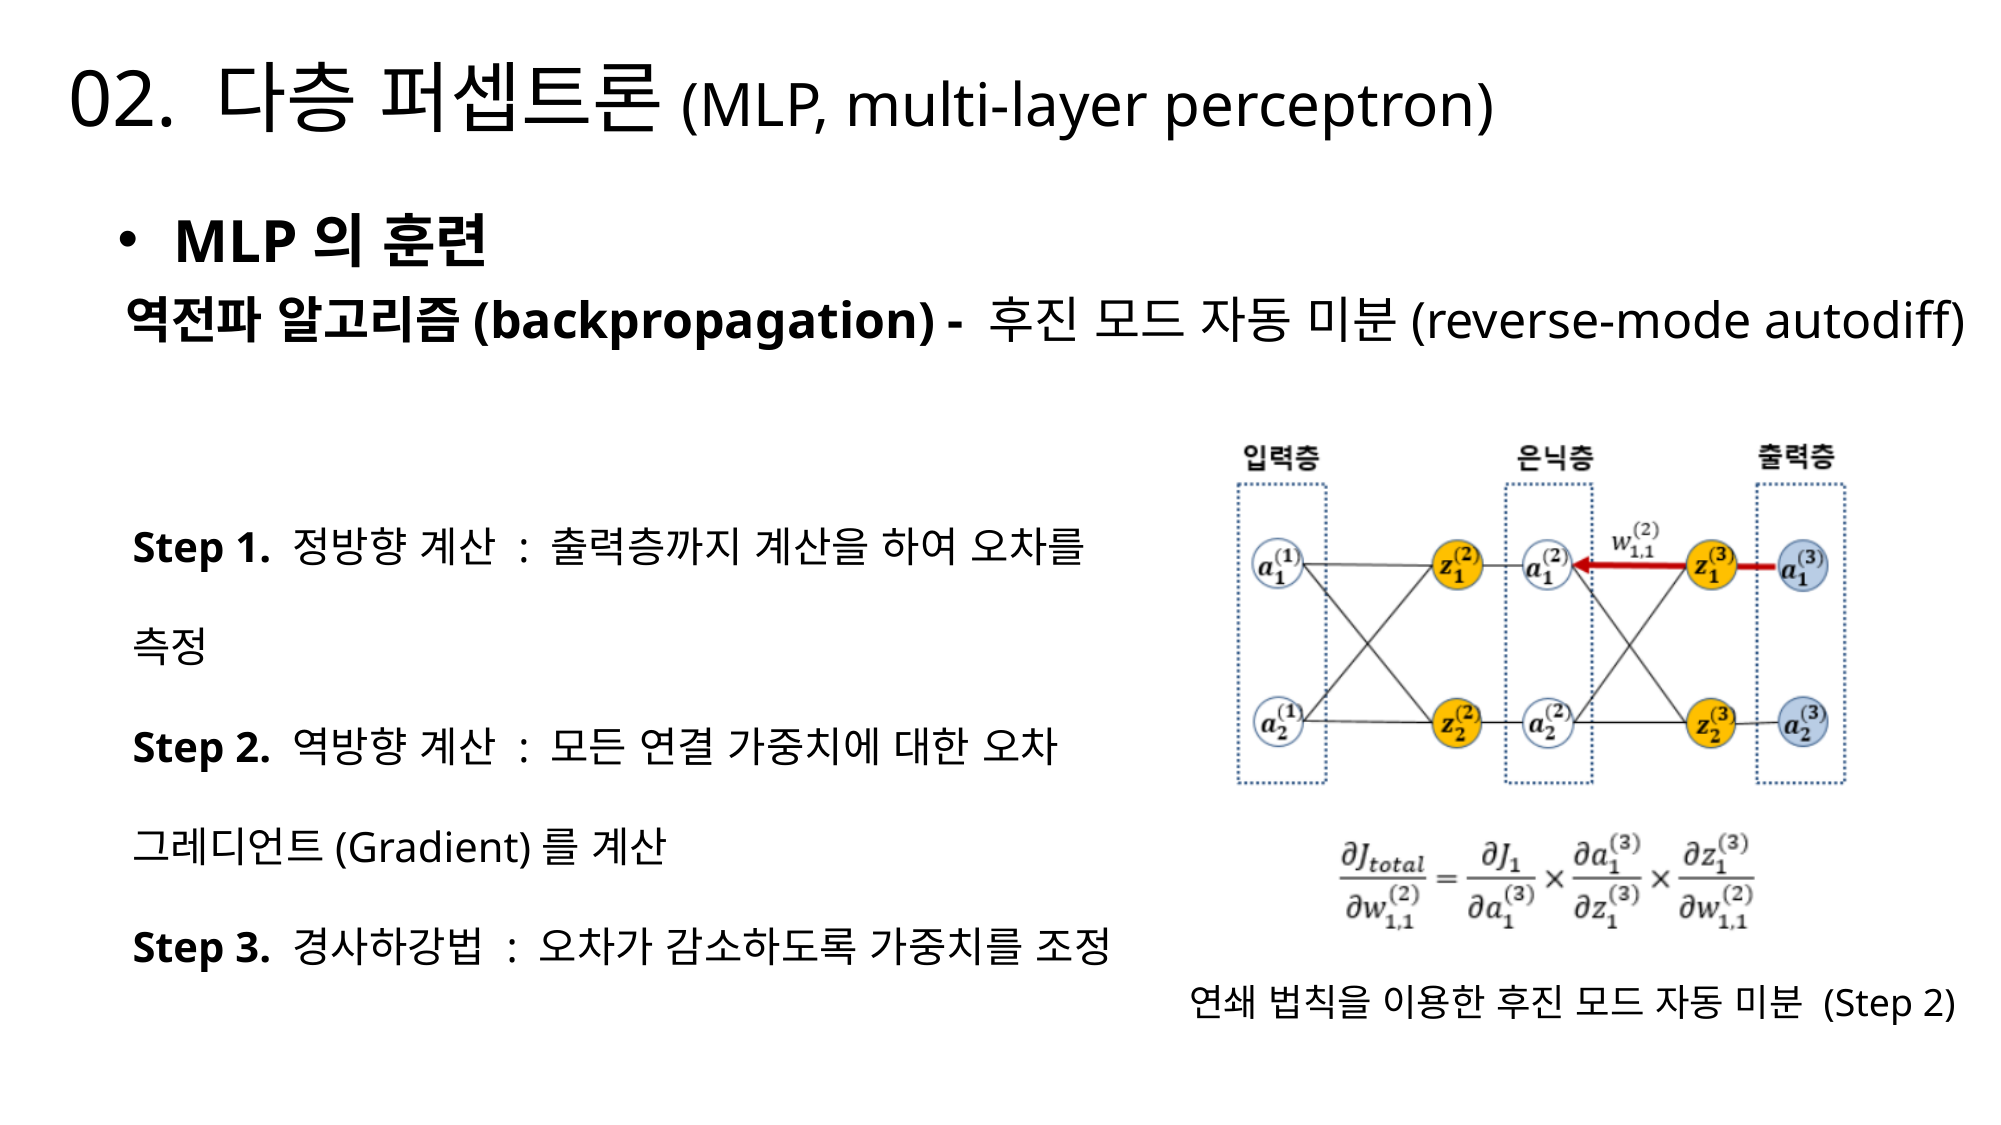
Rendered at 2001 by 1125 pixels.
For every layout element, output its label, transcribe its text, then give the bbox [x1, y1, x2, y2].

text_box 역전파 알고리즘(backpropagation) - 후진 모드 자동 미분(reverse-mode autodiff) [110, 281, 1980, 357]
text_box 02. 다층 퍼셉트론(MLP, multi-layer perceptron) [53, 51, 1801, 151]
picture [1309, 820, 1791, 951]
text_box MLP의 훈련 [102, 161, 2000, 282]
picture [1200, 424, 1900, 816]
text_box 연쇄 법칙을 이용한 후진 모드 자동 미분 (Step 2) [1174, 971, 1971, 1032]
text_box Step 1. 정방향 계산 : 출력층까지 계산을 하여 오차를 측정 Step 2. 역방향 계산 : 모든 연결 가중치에 대한 오차 그레디언트(Gradient)를 계산 Step 3. 경사하강법 : 오차가 감소하도록 가중치를 조정 [117, 463, 1134, 979]
